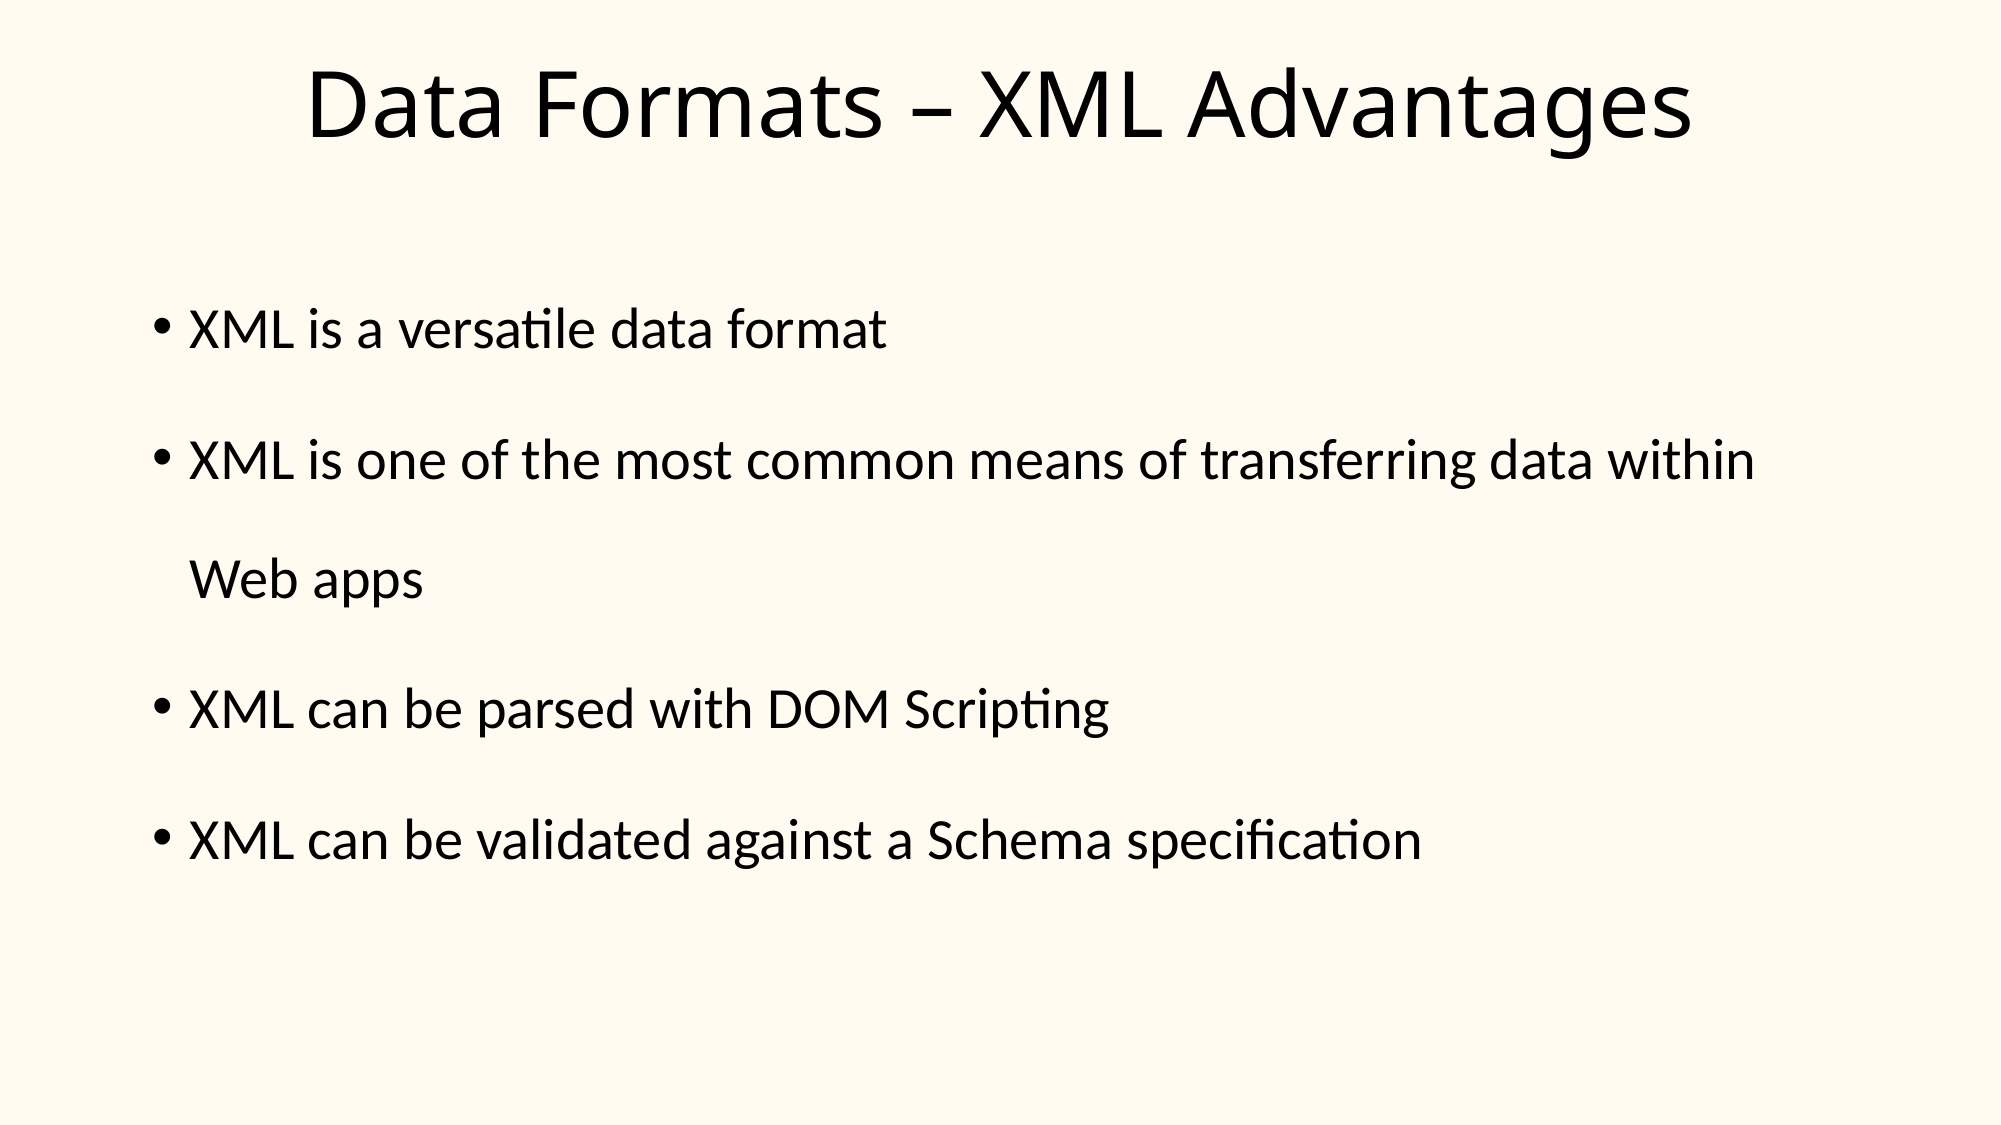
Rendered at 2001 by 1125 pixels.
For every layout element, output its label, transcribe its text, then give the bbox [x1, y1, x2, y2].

title Data Formats – XML Advantages [0, 20, 2000, 195]
list XML is a versatile data format XML is one of the most common means of transferring data within Web apps XML can be parsed with DOM Scripting XML can be validated against a Schema specification [137, 234, 1863, 1026]
